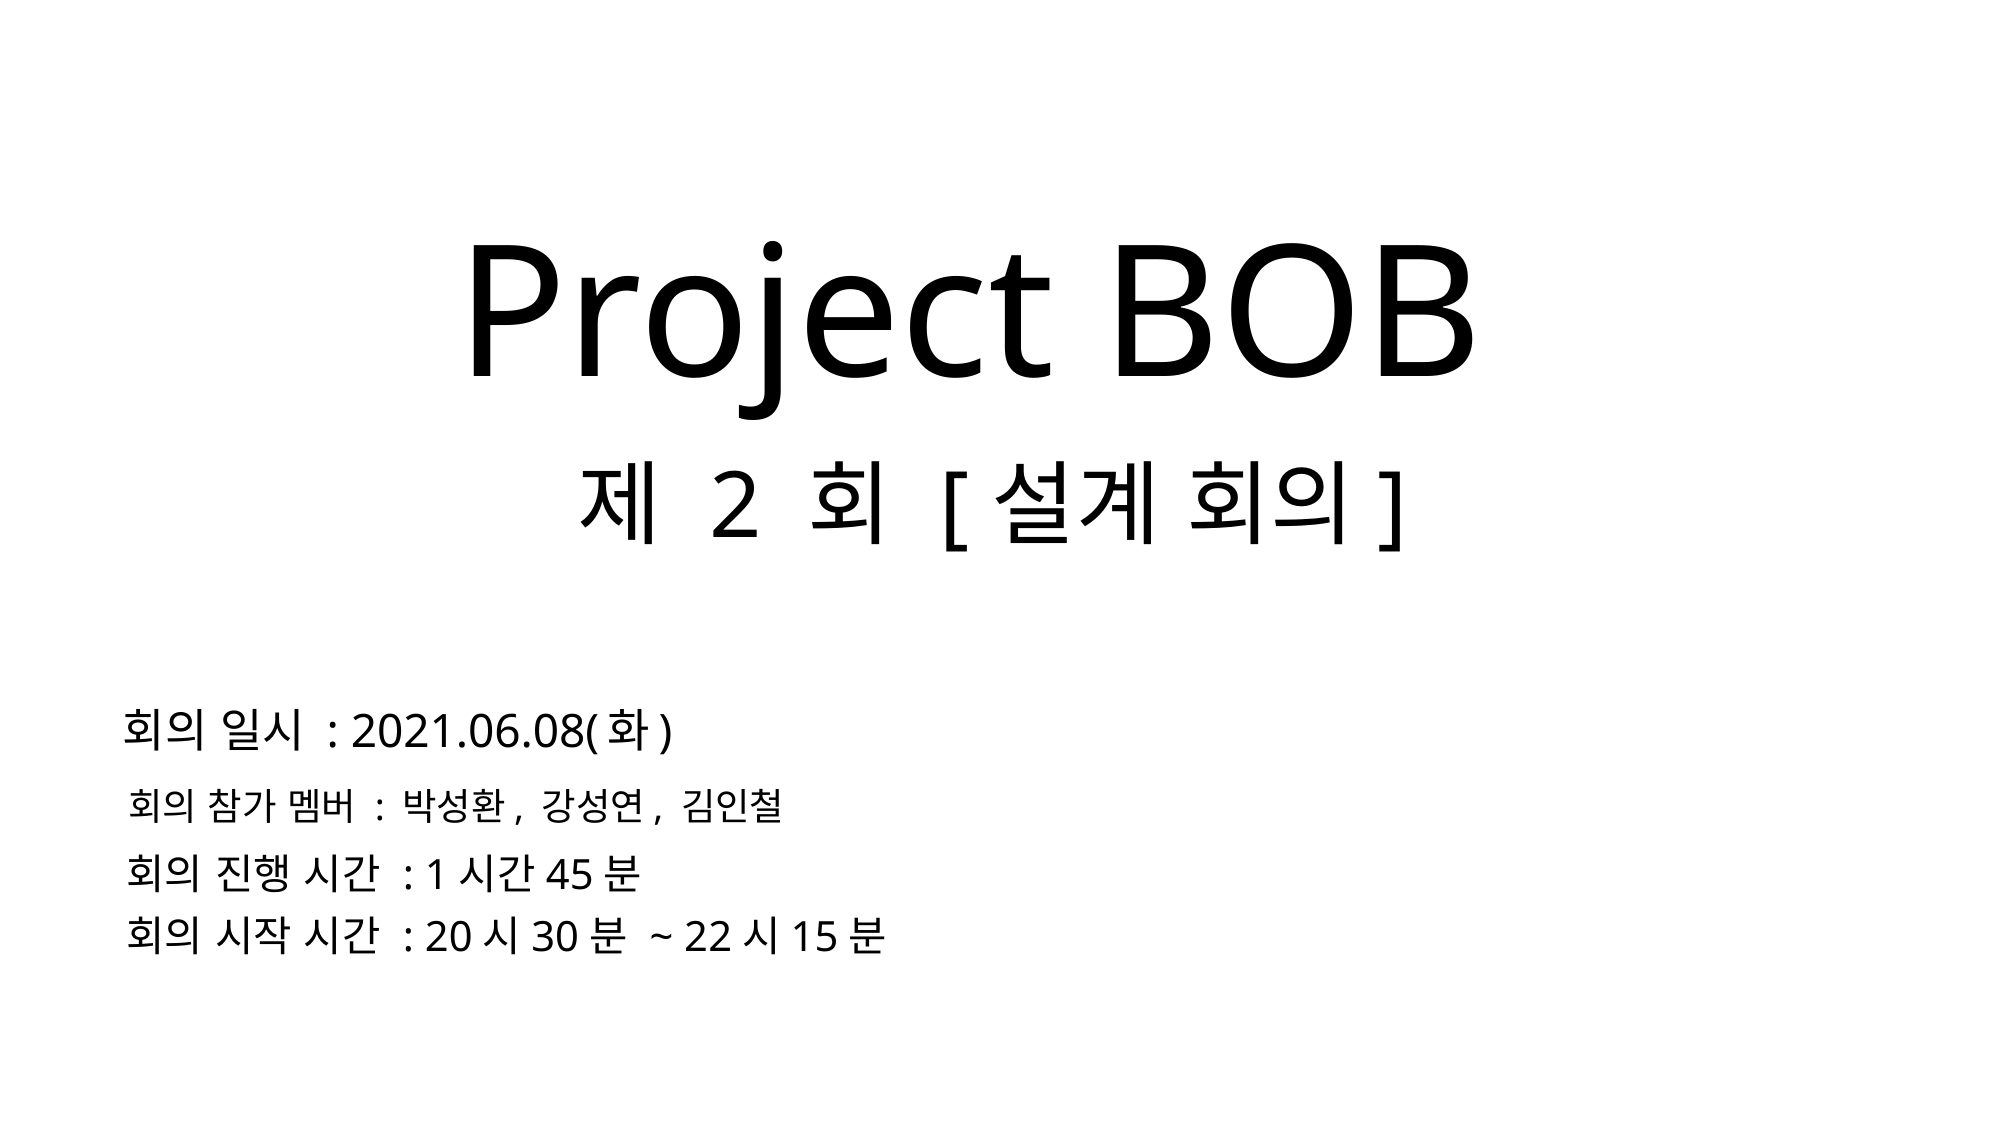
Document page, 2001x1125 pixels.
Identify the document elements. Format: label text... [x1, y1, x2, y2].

text_box 회의 참가 멤버 : 박성환, 강성연, 김인철 [113, 770, 812, 837]
text_box 회의 일시 : 2021.06.08(화) [107, 669, 834, 765]
text_box 회의 시작 시간 : 20시30분 ~ 22시15분 [111, 901, 959, 968]
title Project BOB [243, 198, 1744, 424]
text_box 제 2 회 [설계 회의] [242, 408, 1743, 565]
text_box 회의 진행 시간 : 1시간45분 [111, 840, 811, 901]
